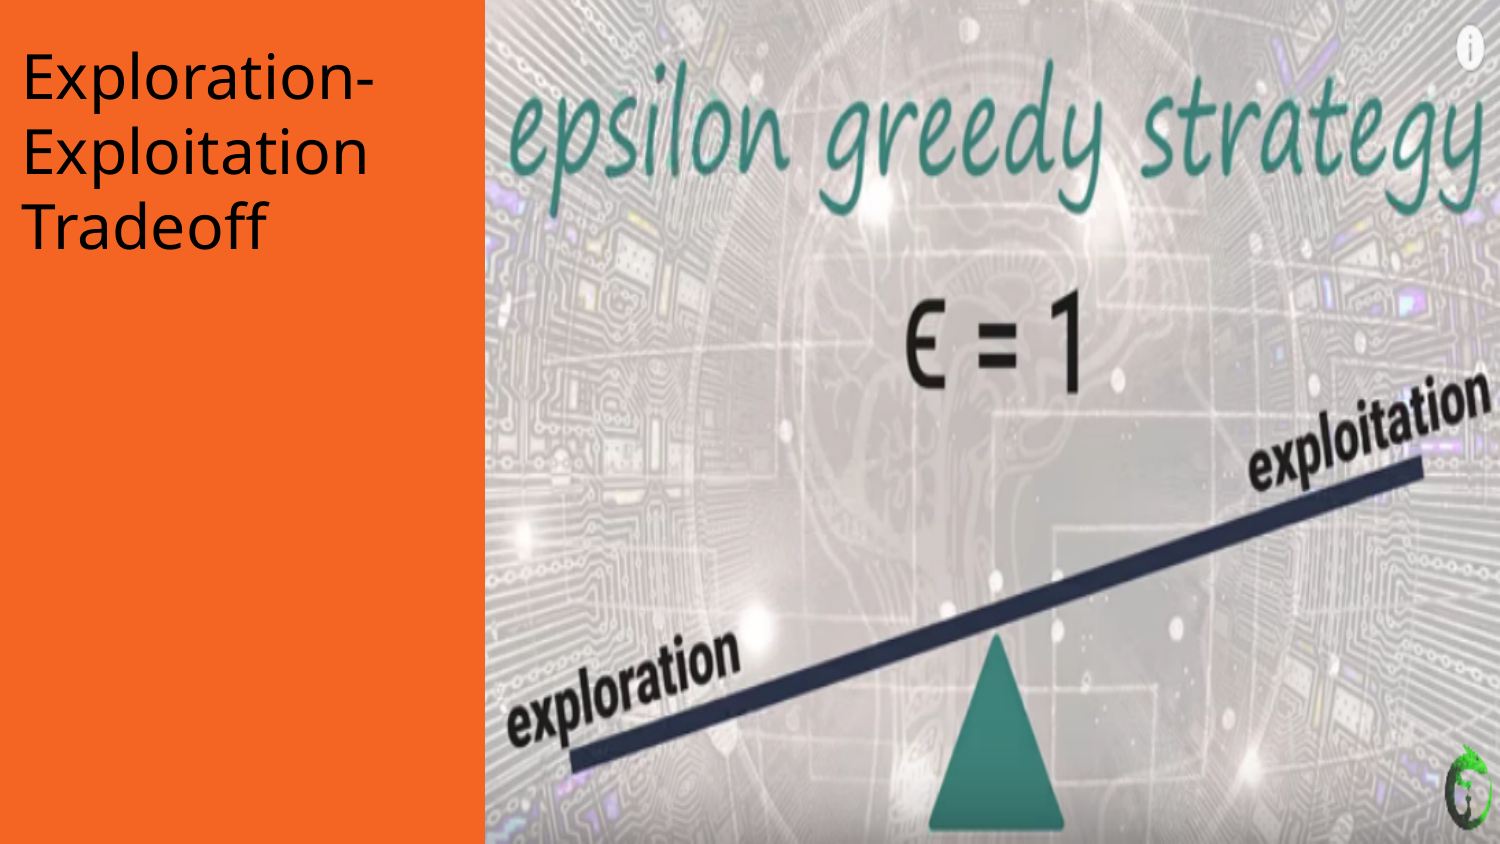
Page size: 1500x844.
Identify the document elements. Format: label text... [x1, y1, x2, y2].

picture [485, 0, 1500, 844]
text_box Exploration-Exploitation Tradeoff [6, 21, 480, 396]
